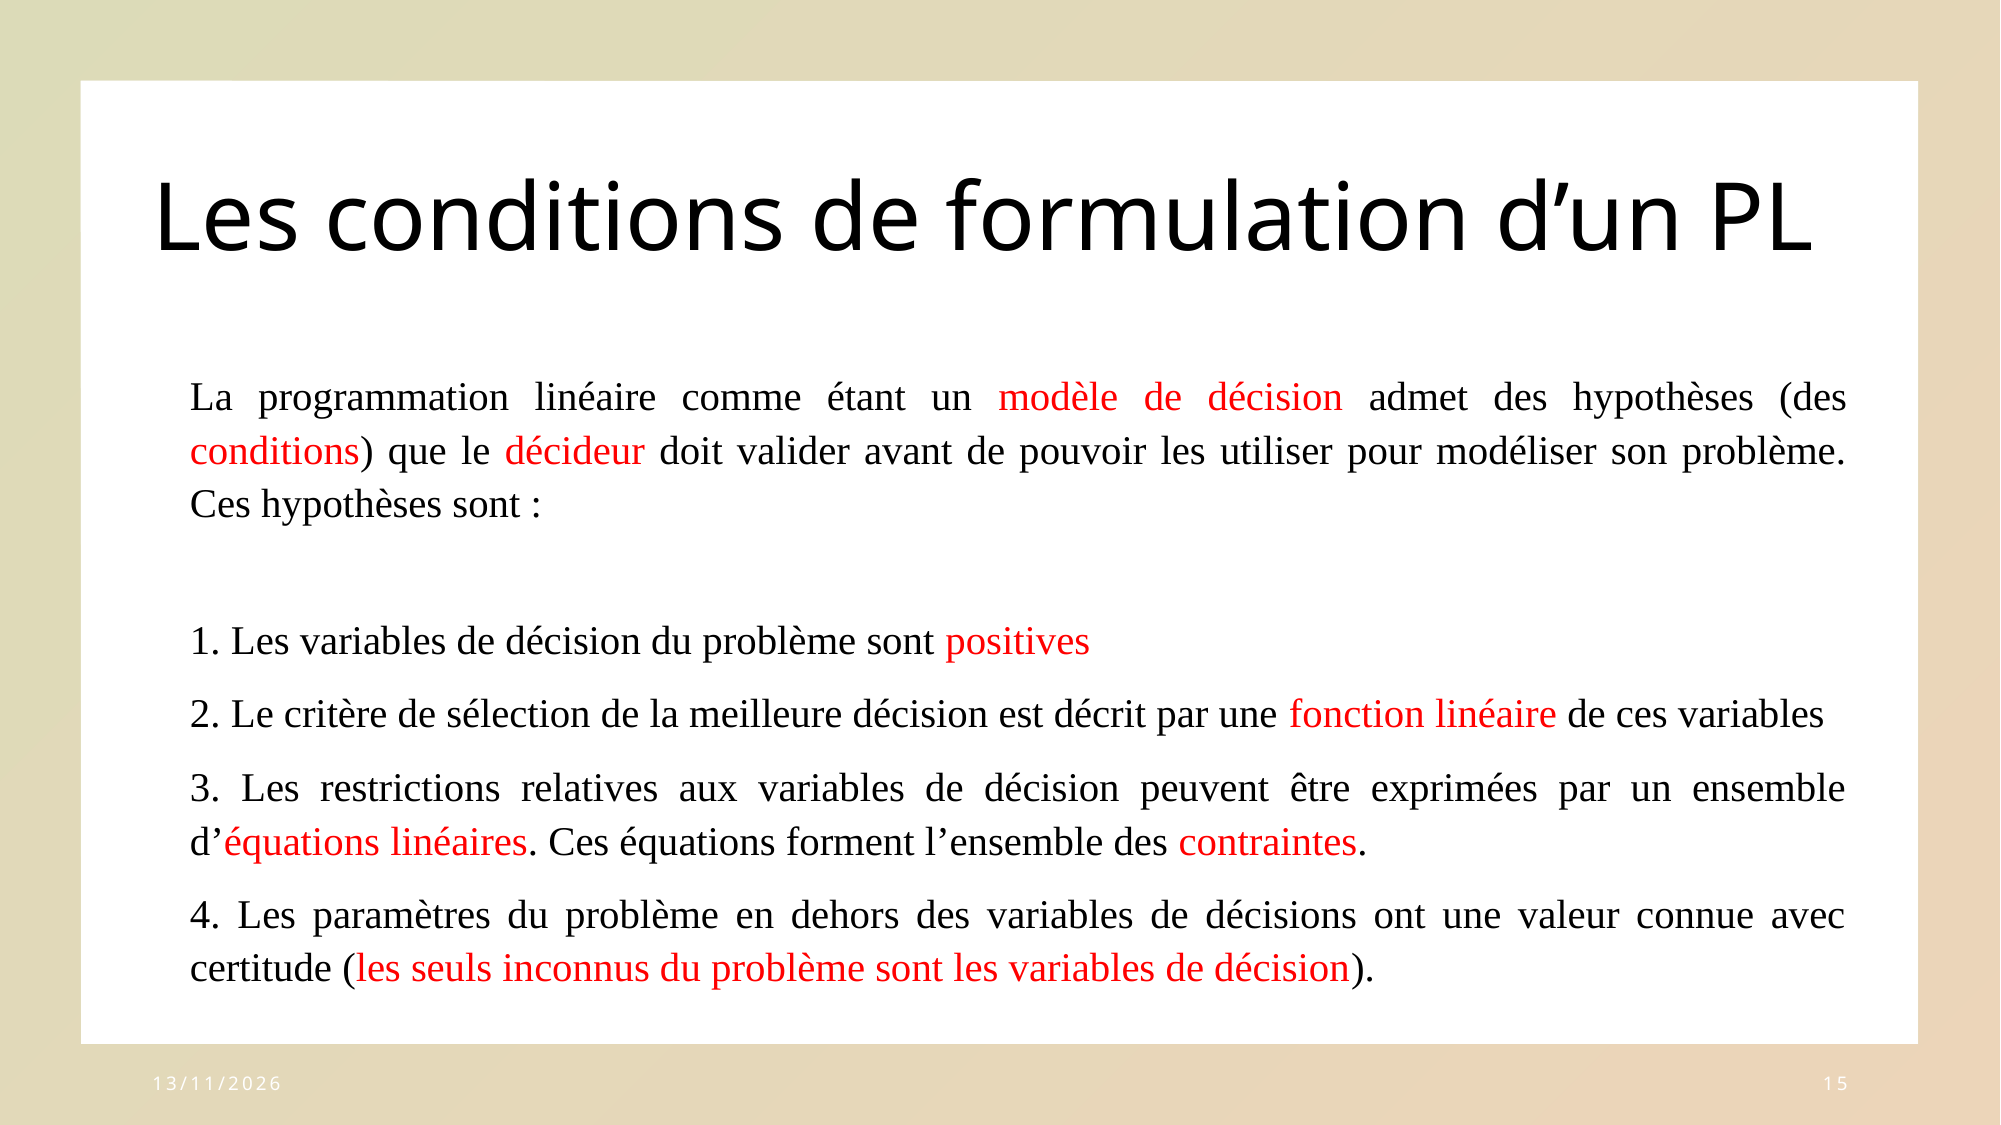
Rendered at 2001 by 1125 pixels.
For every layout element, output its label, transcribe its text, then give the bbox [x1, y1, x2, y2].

title Les conditions de formulation d’un PL [137, 111, 1863, 330]
list La programmation linéaire comme étant un modèle de décision admet des hypothèses (des conditions) que le décideur doit valider avant de pouvoir les utiliser pour modéliser son problème. Ces hypothèses sont : 1. Les variables de décision du problème sont positives 2. Le critère de sélection de la meilleure décision est décrit par une fonction linéaire de ces variables 3. Les restrictions relatives aux variables de décision peuvent être exprimées par un ensemble d’équations linéaires. Ces équations forment l’ensemble des contraintes. 4. Les paramètres du problème en dehors des variables de décisions ont une valeur connue avec certitude (les seuls inconnus du problème sont les variables de décision). [137, 357, 1863, 1014]
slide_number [137, 1054, 588, 1115]
slide_number 15 [1412, 1054, 1863, 1115]
